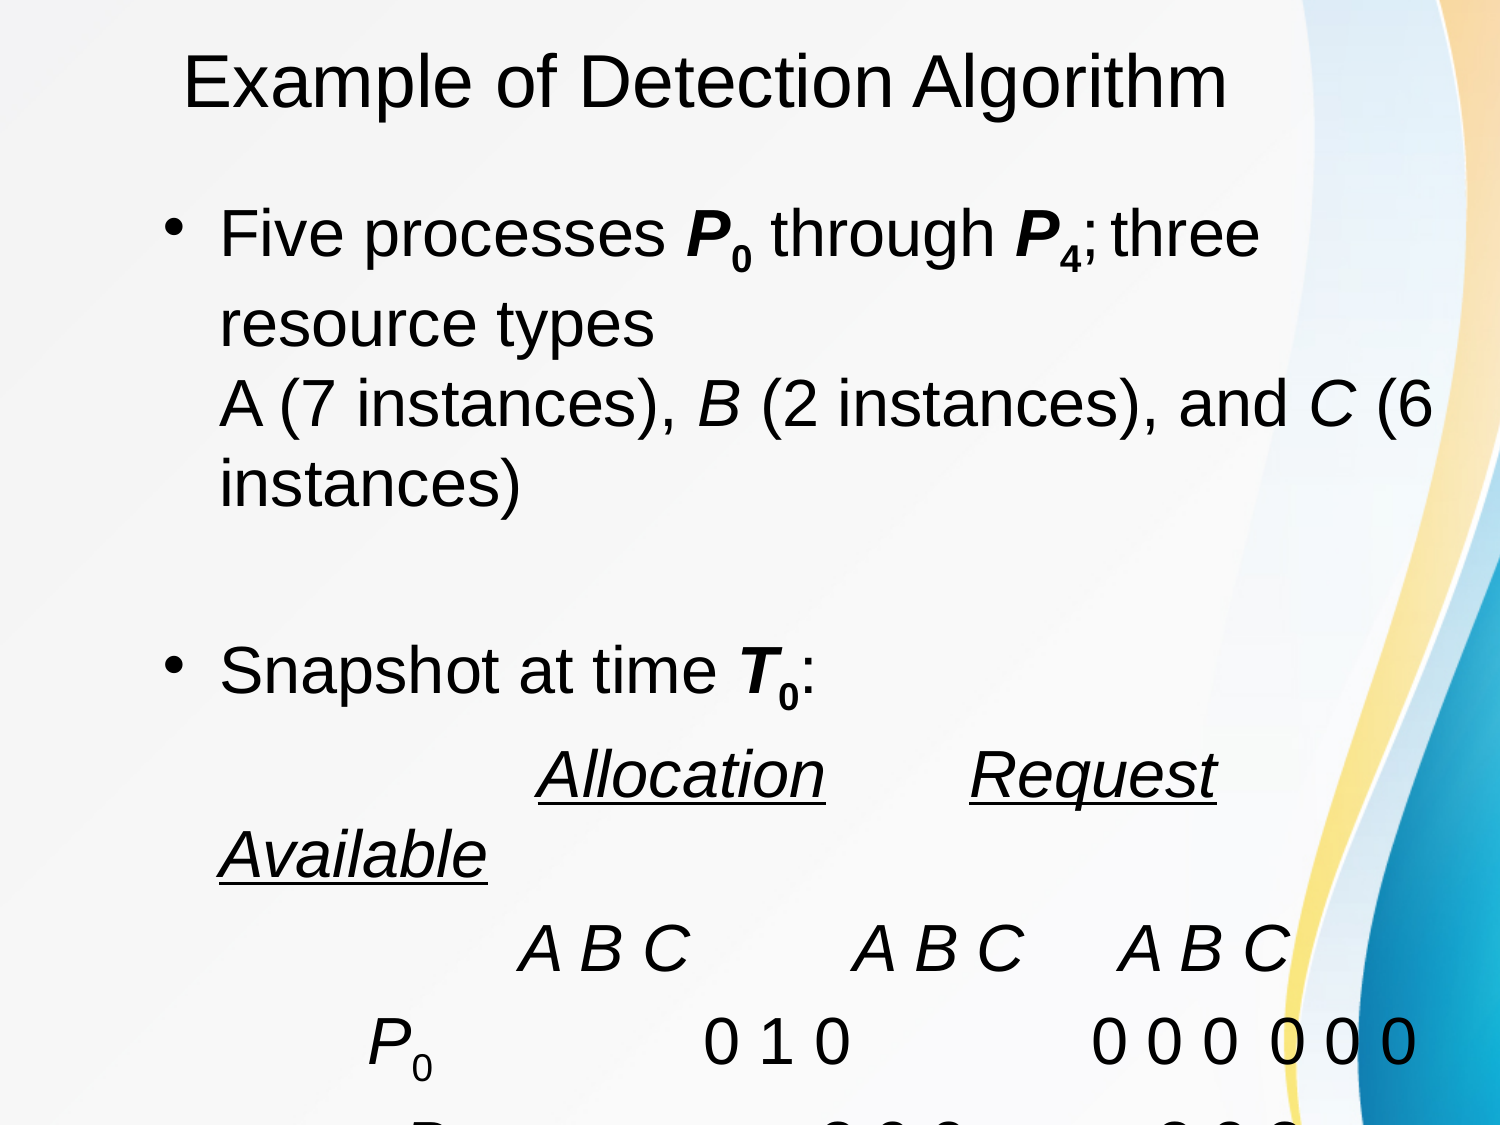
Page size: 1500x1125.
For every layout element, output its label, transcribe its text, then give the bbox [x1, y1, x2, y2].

list Five processes P0 through P4; three resource types A (7 instances), B (2 instances), and C (6 instances) Snapshot at time T0: Allocation Request Available A B C A B C A B C P0 0 1 0 0 0 0 0 0 0 P1 2 0 0 2 0 2 P2 3 0 3 0 0 0 P3 2 1 1 1 0 0 P4 0 0 2 0 0 2 Sequence <P0, P2, P3, P1, P4> will result in Finish[i] = true for all i [147, 181, 1467, 1023]
picture [0, 0, 1500, 1125]
title Example of Detection Algorithm [167, 34, 1426, 130]
